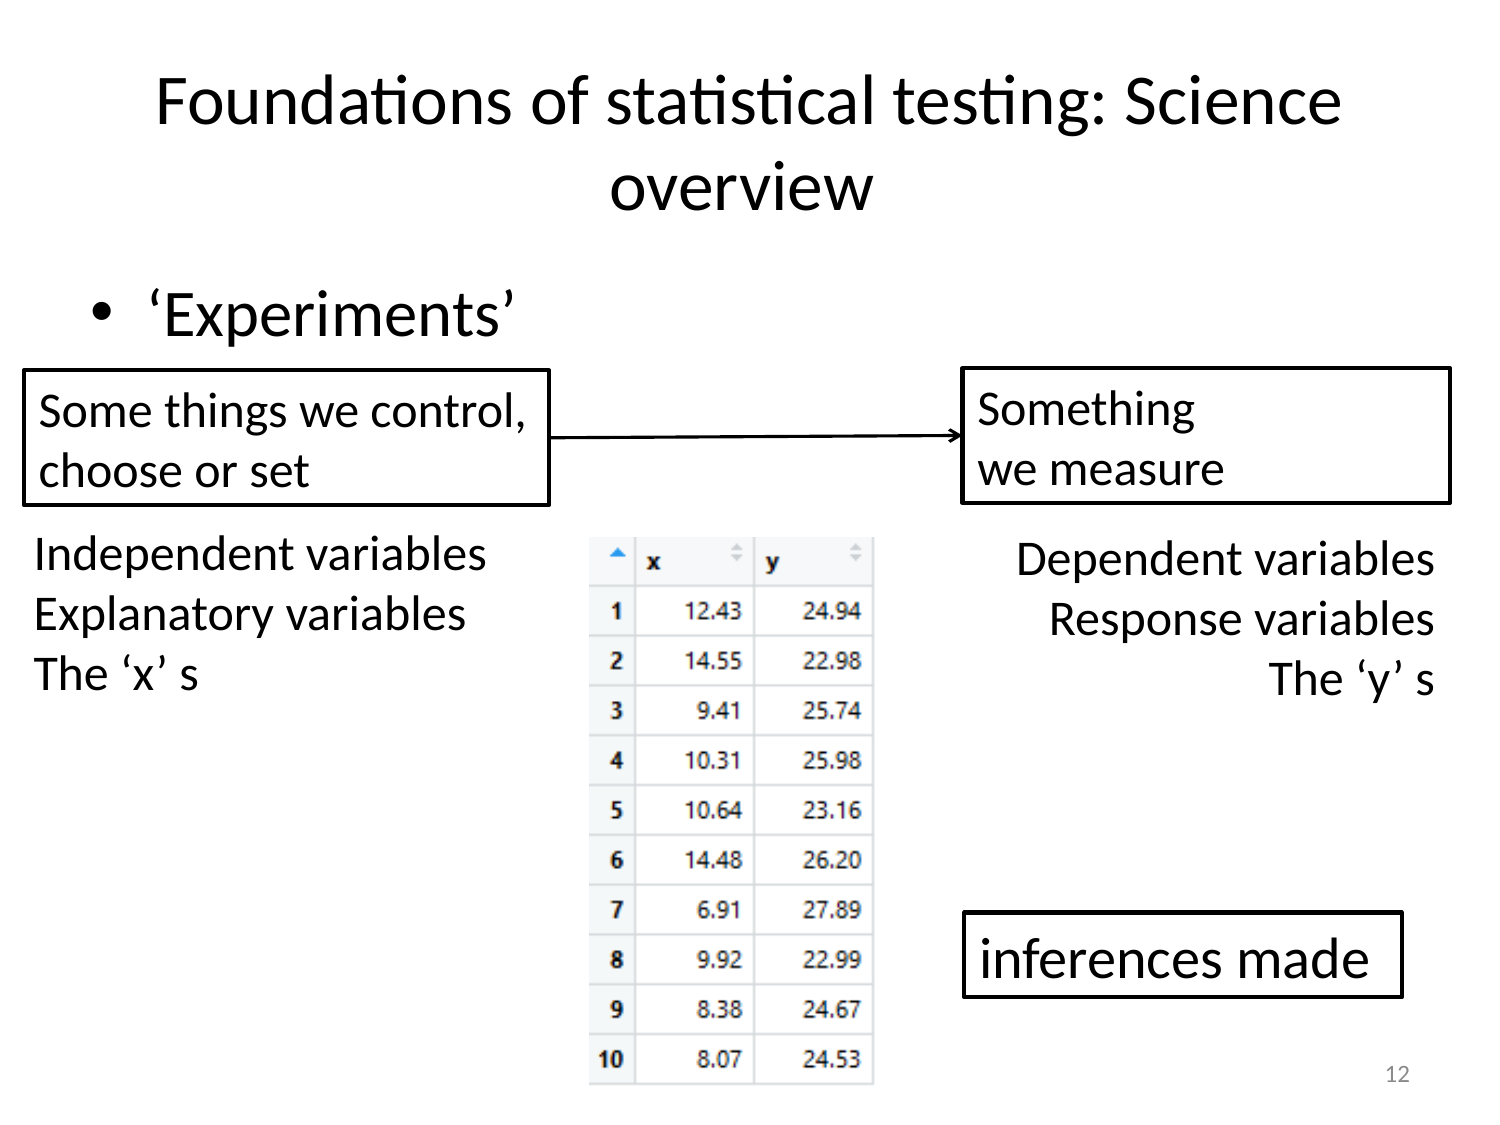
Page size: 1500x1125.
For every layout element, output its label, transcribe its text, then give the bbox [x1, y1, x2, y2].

slide_number 12 [1074, 1042, 1425, 1103]
text_box Independent variables Explanatory variables The ‘x’ s [17, 511, 565, 770]
list ‘Experiments’ [75, 262, 1425, 375]
picture [588, 537, 919, 1106]
text_box Some things we control, choose or set [22, 368, 551, 507]
title Foundations of statistical testing: Science overview [75, 45, 1425, 233]
text_box Dependent variables Response variables The ‘y’ s [835, 516, 1452, 775]
text_box Something we measure [960, 366, 1452, 505]
text_box inferences made [962, 910, 1404, 999]
